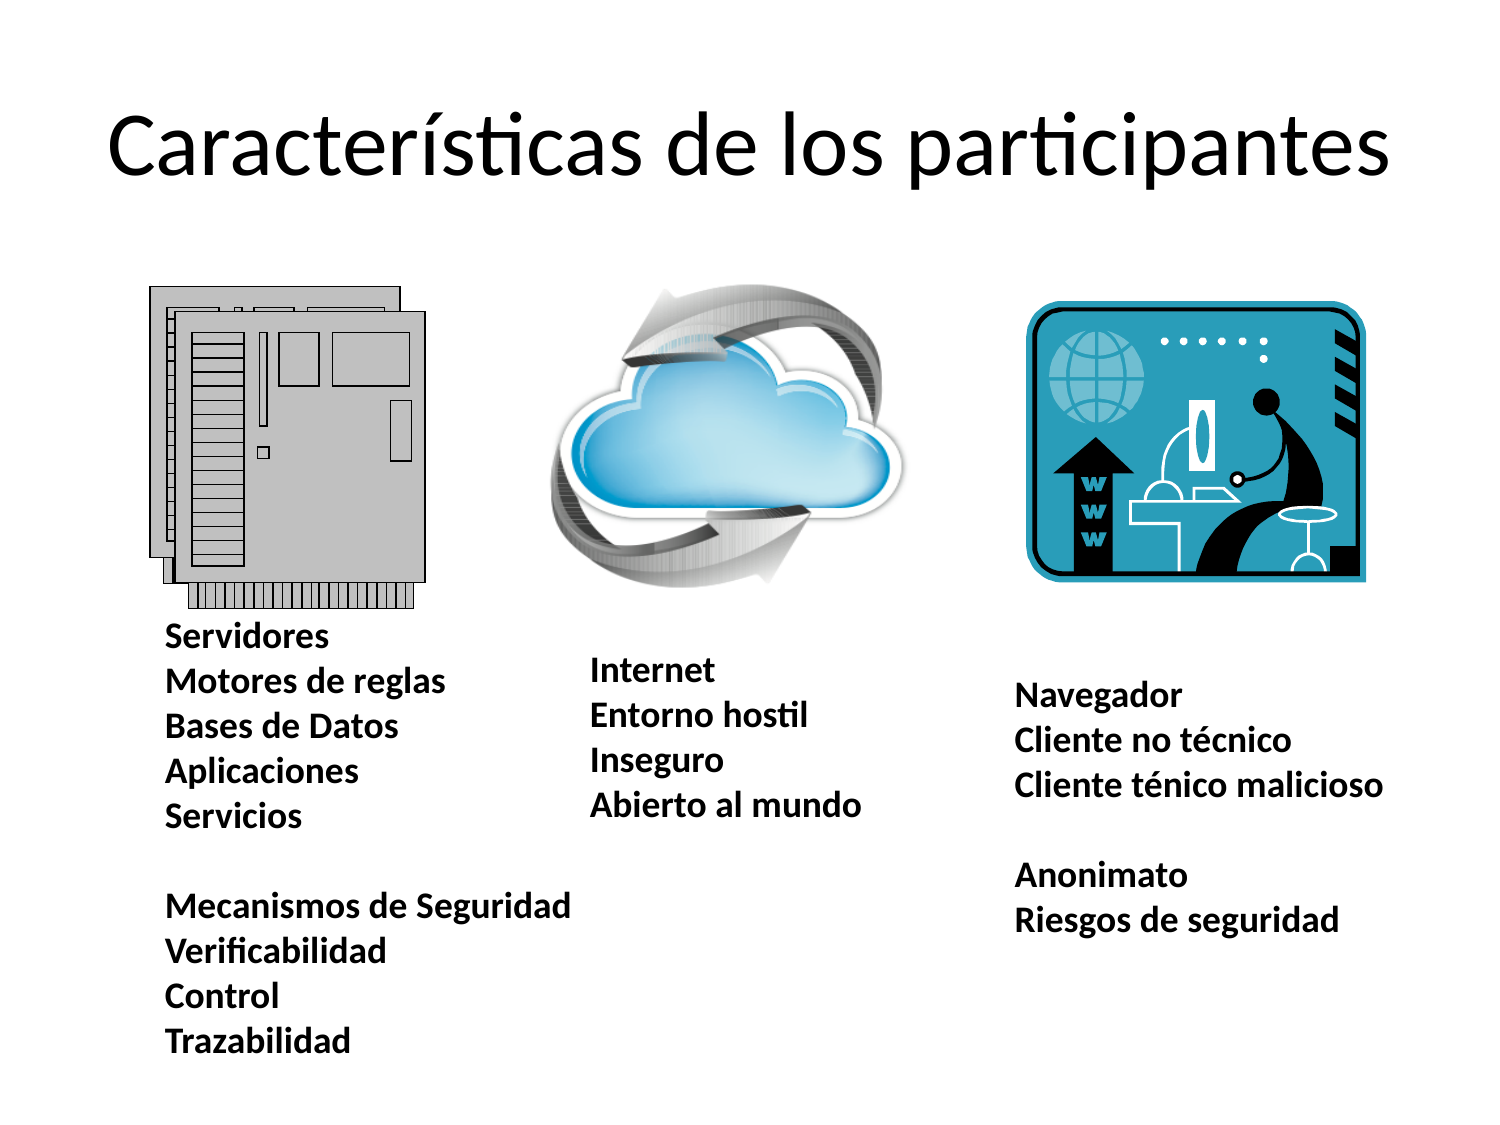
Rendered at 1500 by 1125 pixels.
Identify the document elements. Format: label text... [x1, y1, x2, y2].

text_box Navegador Cliente no técnico Cliente ténico malicioso Anonimato Riesgos de seguridad [999, 662, 1438, 948]
text_box Servidores Motores de reglas Bases de Datos Aplicaciones Servicios Mecanismos de Seguridad Verificabilidad Control Trazabilidad [149, 603, 600, 1114]
text_box Internet Entorno hostil Inseguro Abierto al mundo [600, 637, 925, 833]
picture [425, 266, 1368, 604]
text_box [150, 286, 400, 584]
title Características de los participantes [75, 45, 1425, 233]
text_box [174, 311, 420, 609]
